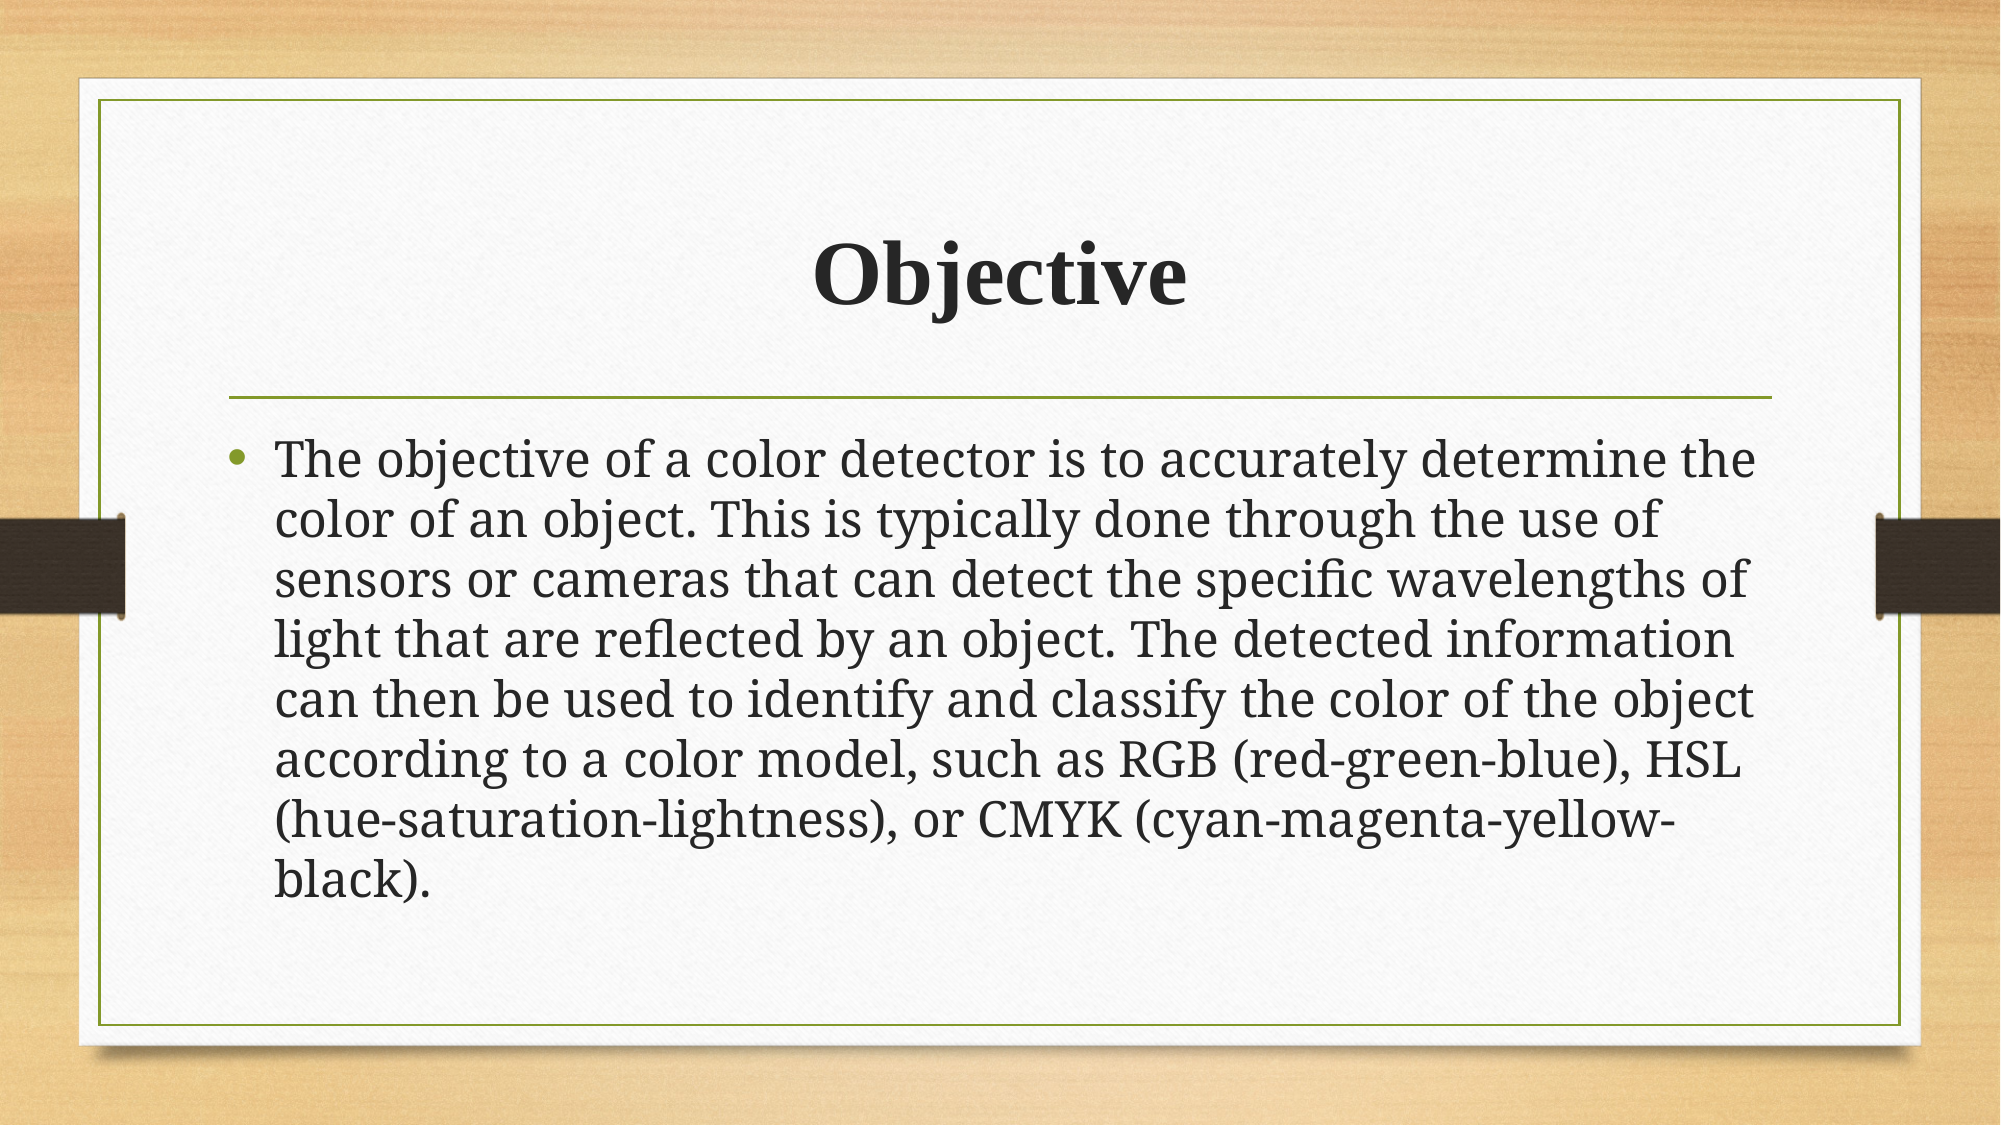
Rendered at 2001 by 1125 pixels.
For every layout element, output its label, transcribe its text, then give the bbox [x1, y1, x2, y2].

picture [0, 0, 2001, 1125]
list The objective of a color detector is to accurately determine the color of an object. This is typically done through the use of sensors or cameras that can detect the specific wavelengths of light that are reflected by an object. The detected information can then be used to identify and classify the color of the object according to a color model, such as RGB (red-green-blue), HSL (hue-saturation-lightness), or CMYK (cyan-magenta-yellow-black). [212, 419, 1788, 964]
title Objective [212, 161, 1788, 375]
